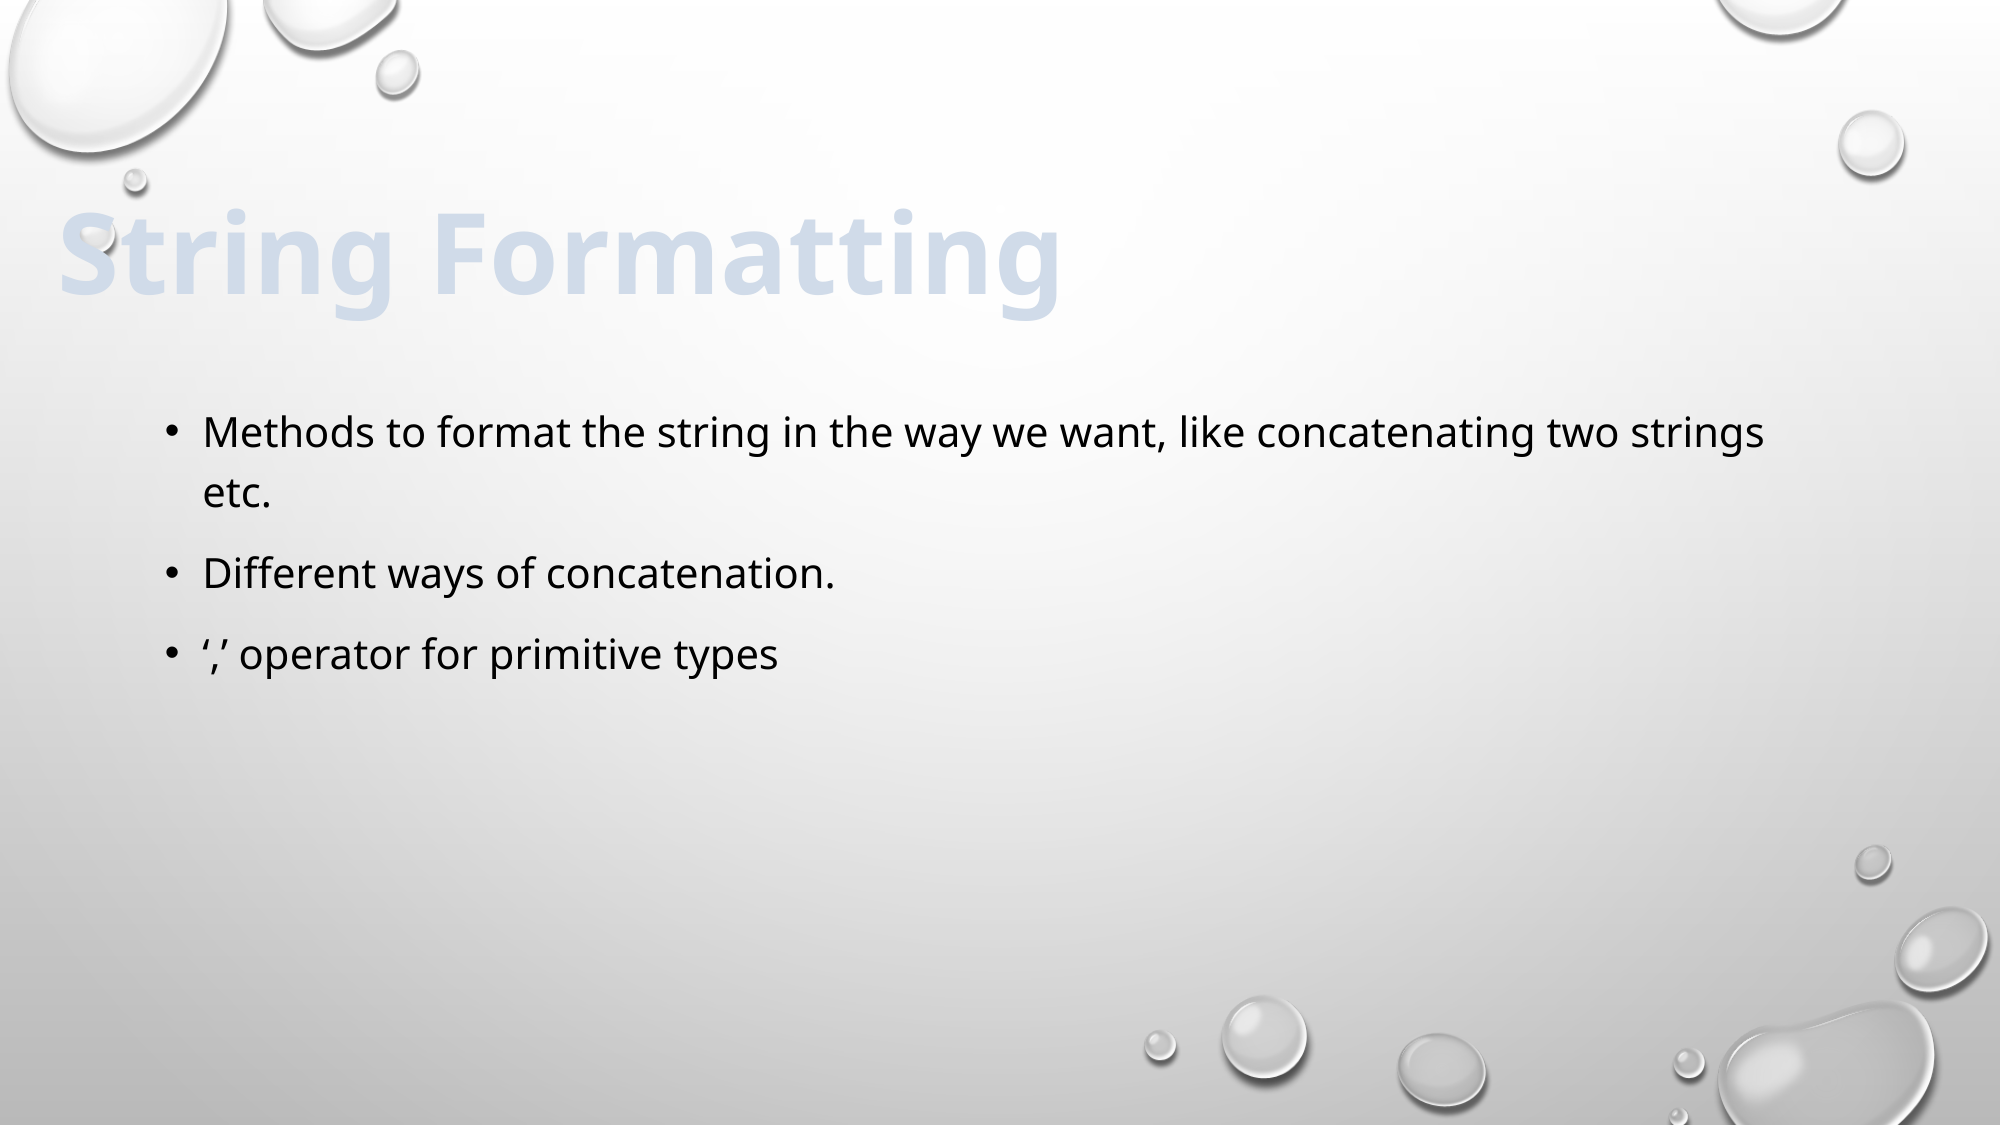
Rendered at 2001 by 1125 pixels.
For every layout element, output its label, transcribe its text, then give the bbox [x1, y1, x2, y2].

list Methods to format the string in the way we want, like concatenating two strings etc. Different ways of concatenation. ‘,’ operator for primitive types [149, 388, 1850, 950]
picture [0, 0, 2000, 1125]
text_box String Formatting [42, 174, 1082, 325]
